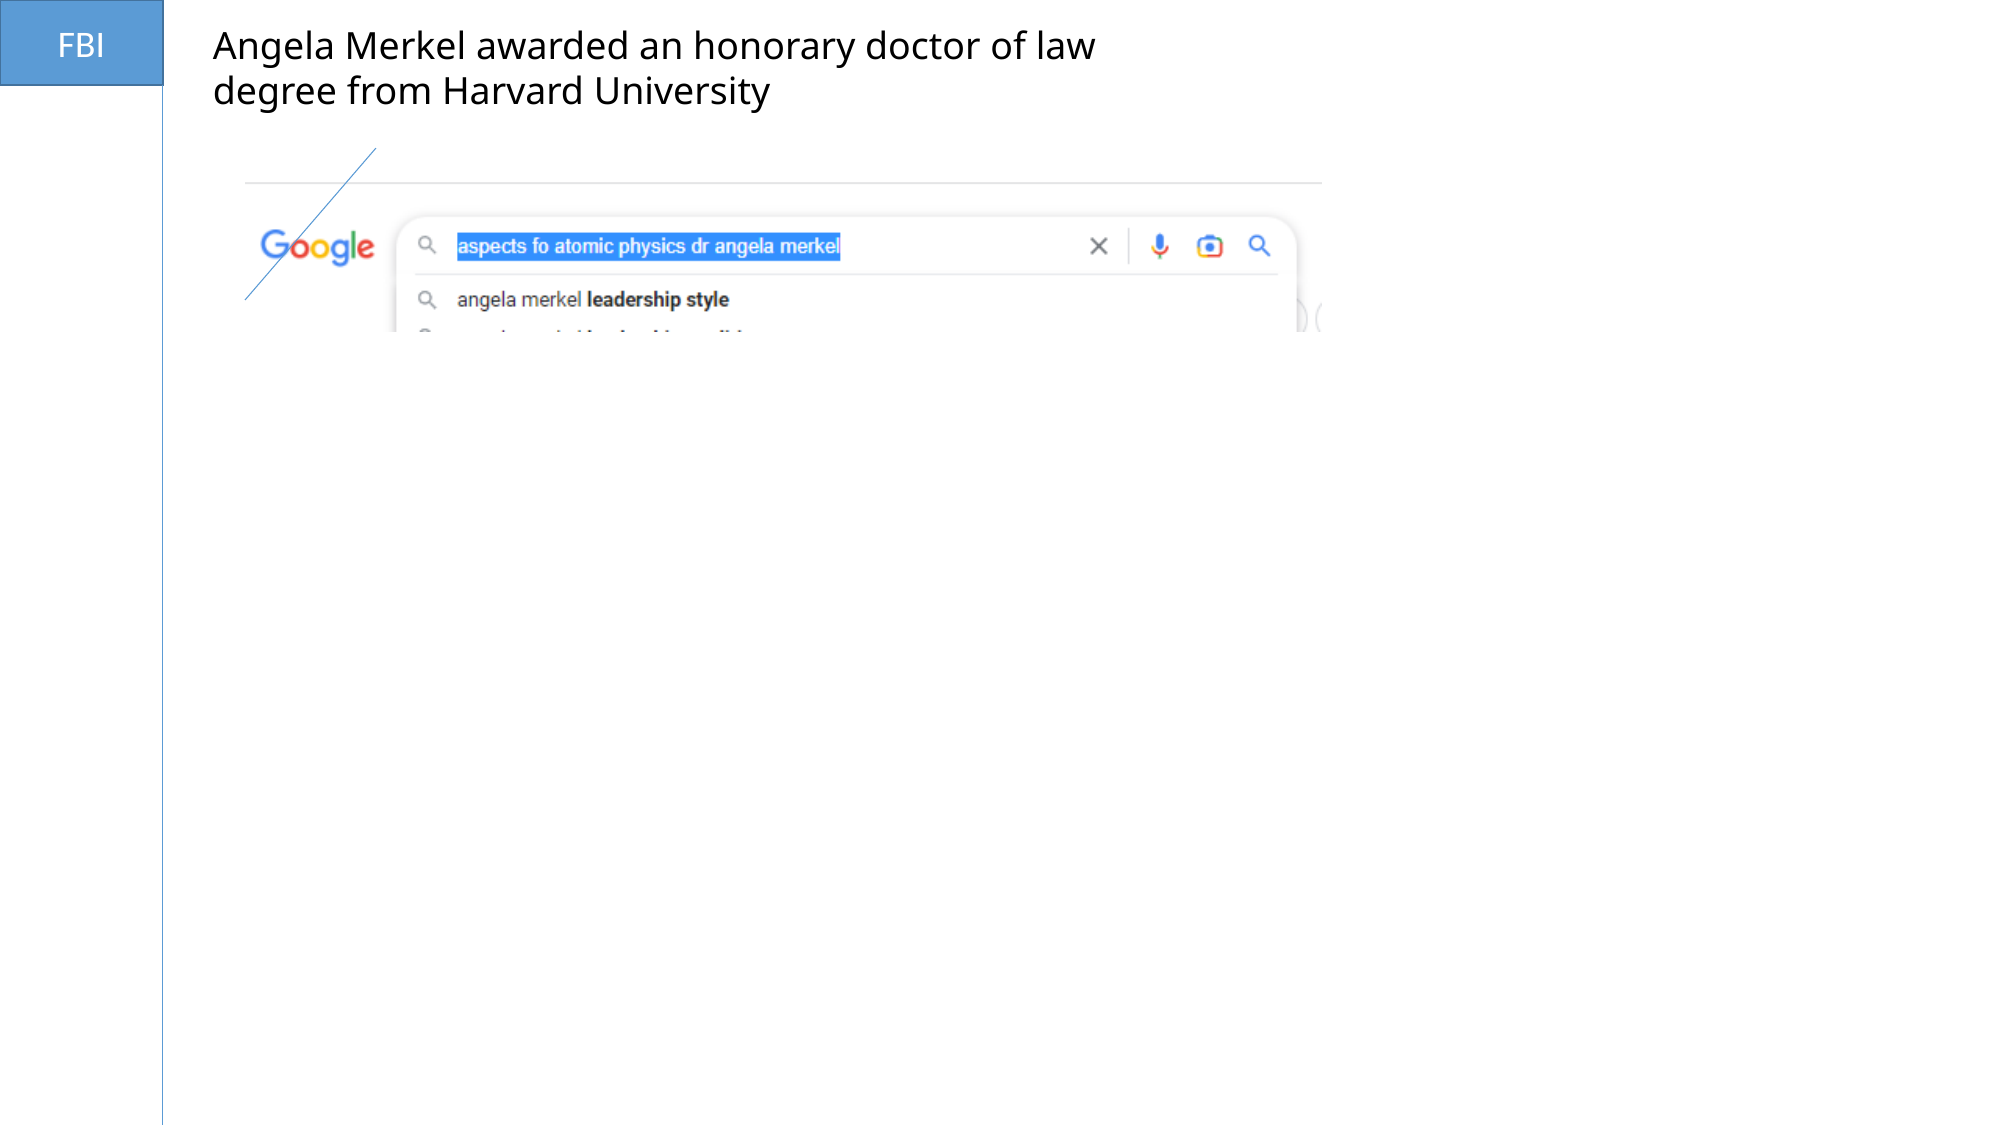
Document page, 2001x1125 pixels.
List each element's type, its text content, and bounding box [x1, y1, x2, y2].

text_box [244, 148, 376, 300]
text_box FBI [0, 0, 164, 86]
picture [244, 181, 1322, 332]
text_box Angela Merkel awarded an honorary doctor of law degree from Harvard University [198, 15, 1199, 120]
